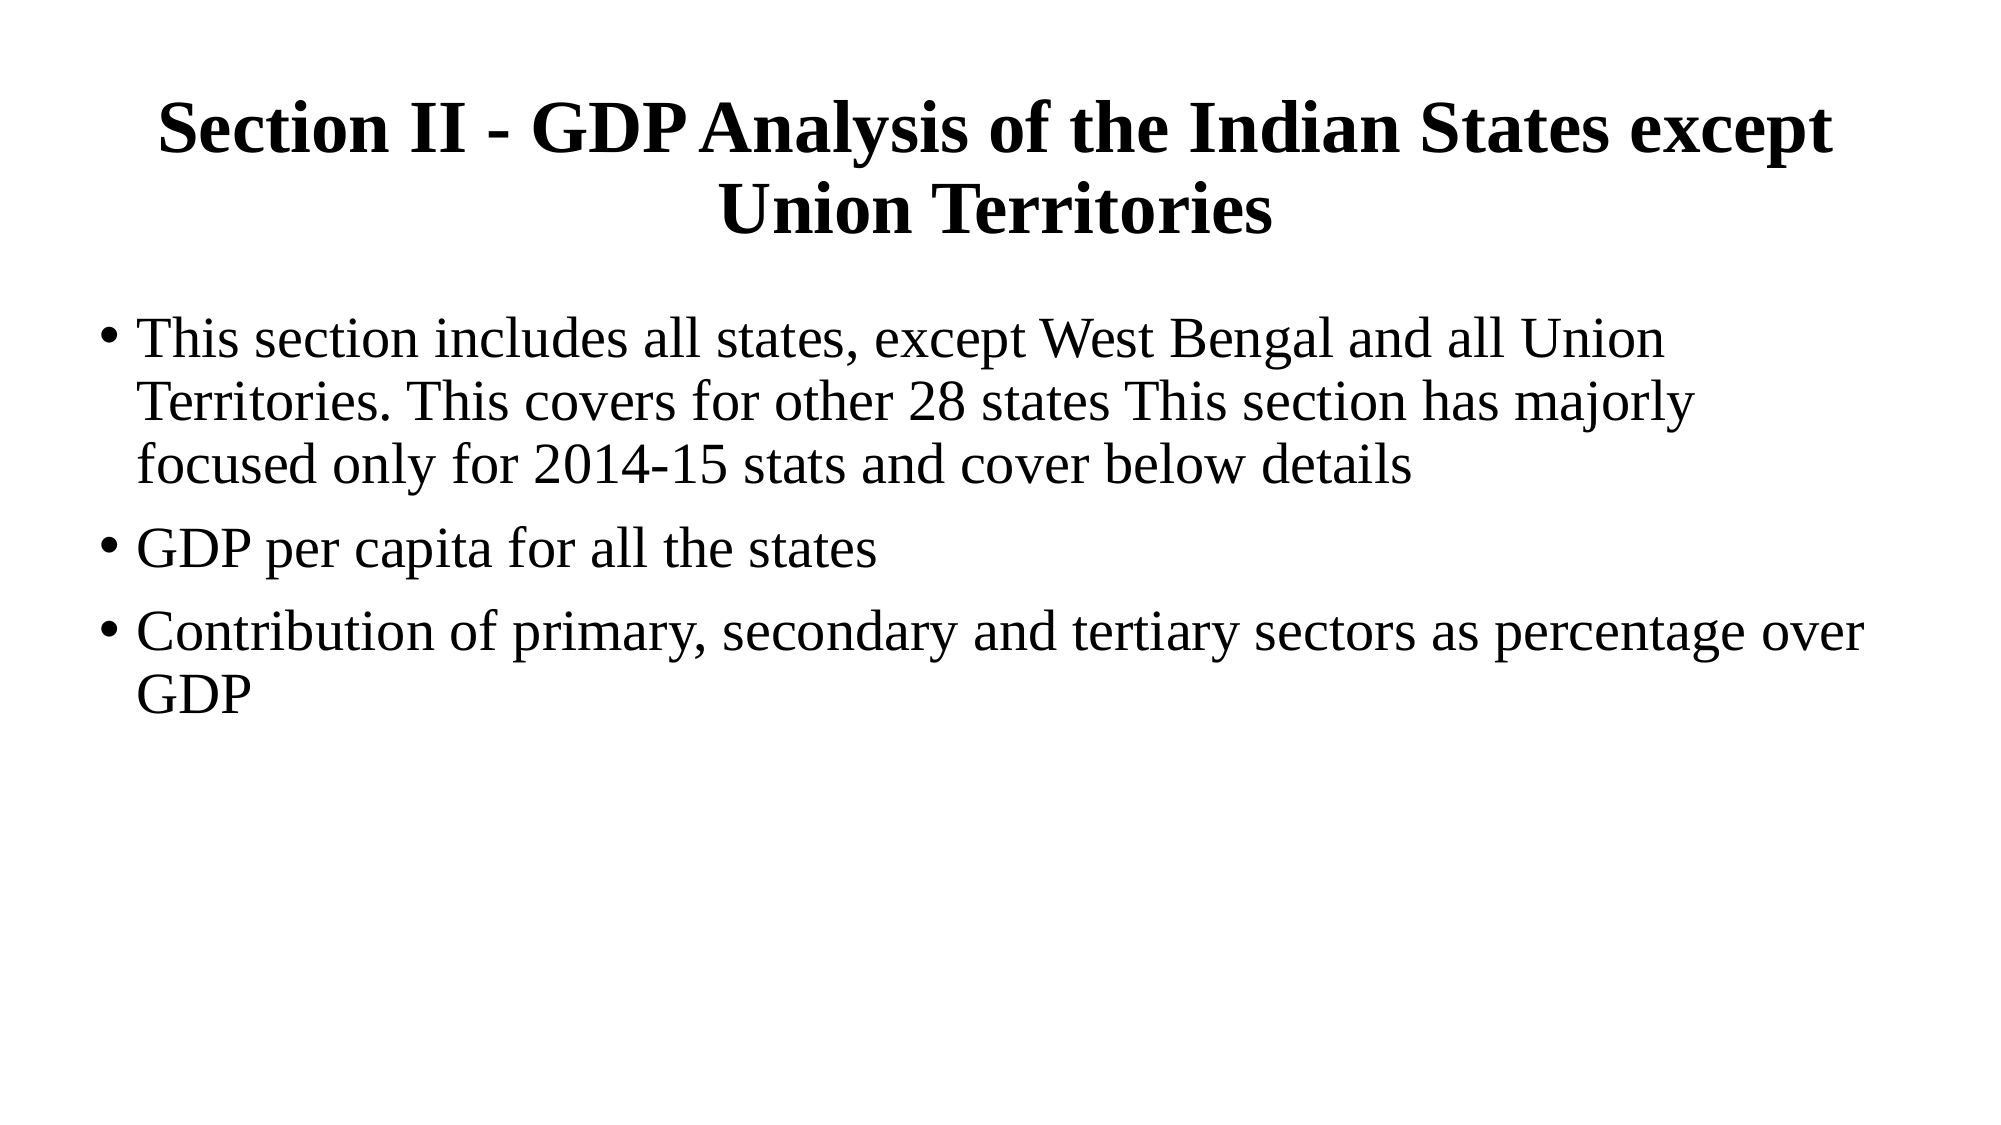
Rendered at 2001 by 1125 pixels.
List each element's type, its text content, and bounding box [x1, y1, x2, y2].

title Section II - GDP Analysis of the Indian States except Union Territories [84, 59, 1908, 278]
list This section includes all states, except West Bengal and all Union Territories. This covers for other 28 states This section has majorly focused only for 2014-15 stats and cover below details GDP per capita for all the states Contribution of primary, secondary and tertiary sectors as percentage over GDP [84, 299, 1908, 1014]
